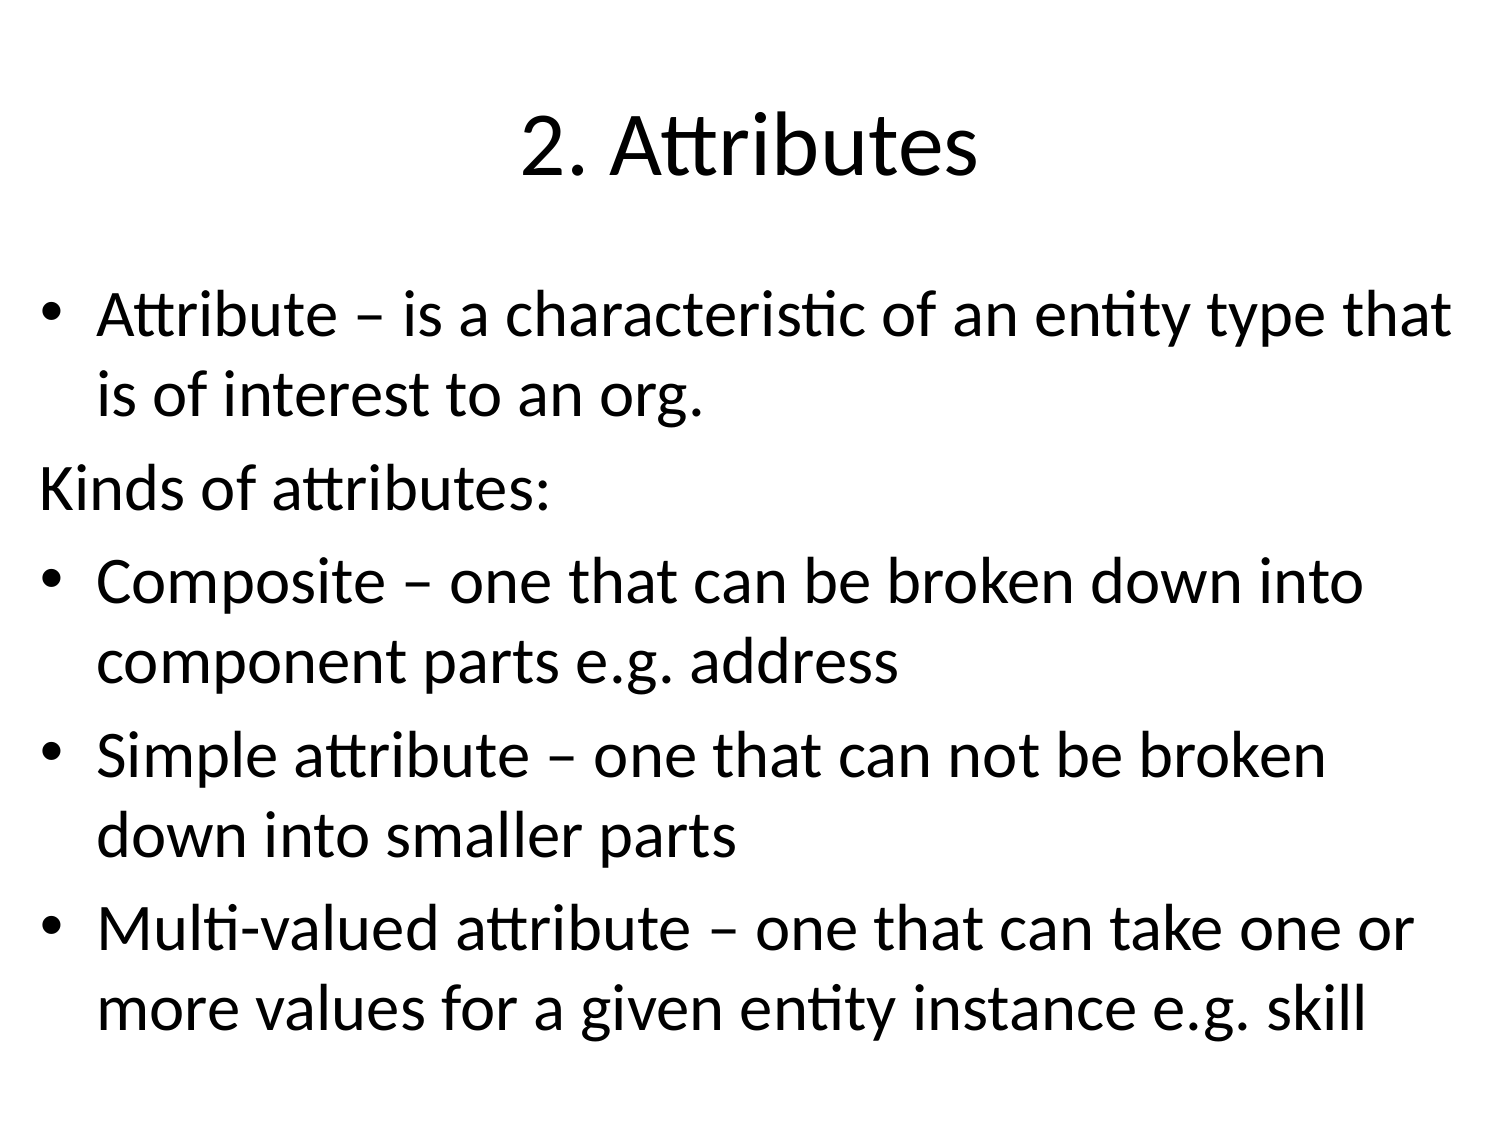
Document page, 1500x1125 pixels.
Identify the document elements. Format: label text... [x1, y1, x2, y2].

list Attribute – is a characteristic of an entity type that is of interest to an org. Kinds of attributes: Composite – one that can be broken down into component parts e.g. address Simple attribute – one that can not be broken down into smaller parts Multi-valued attribute – one that can take one or more values for a given entity instance e.g. skill [24, 262, 1488, 1113]
title 2. Attributes [75, 45, 1425, 233]
